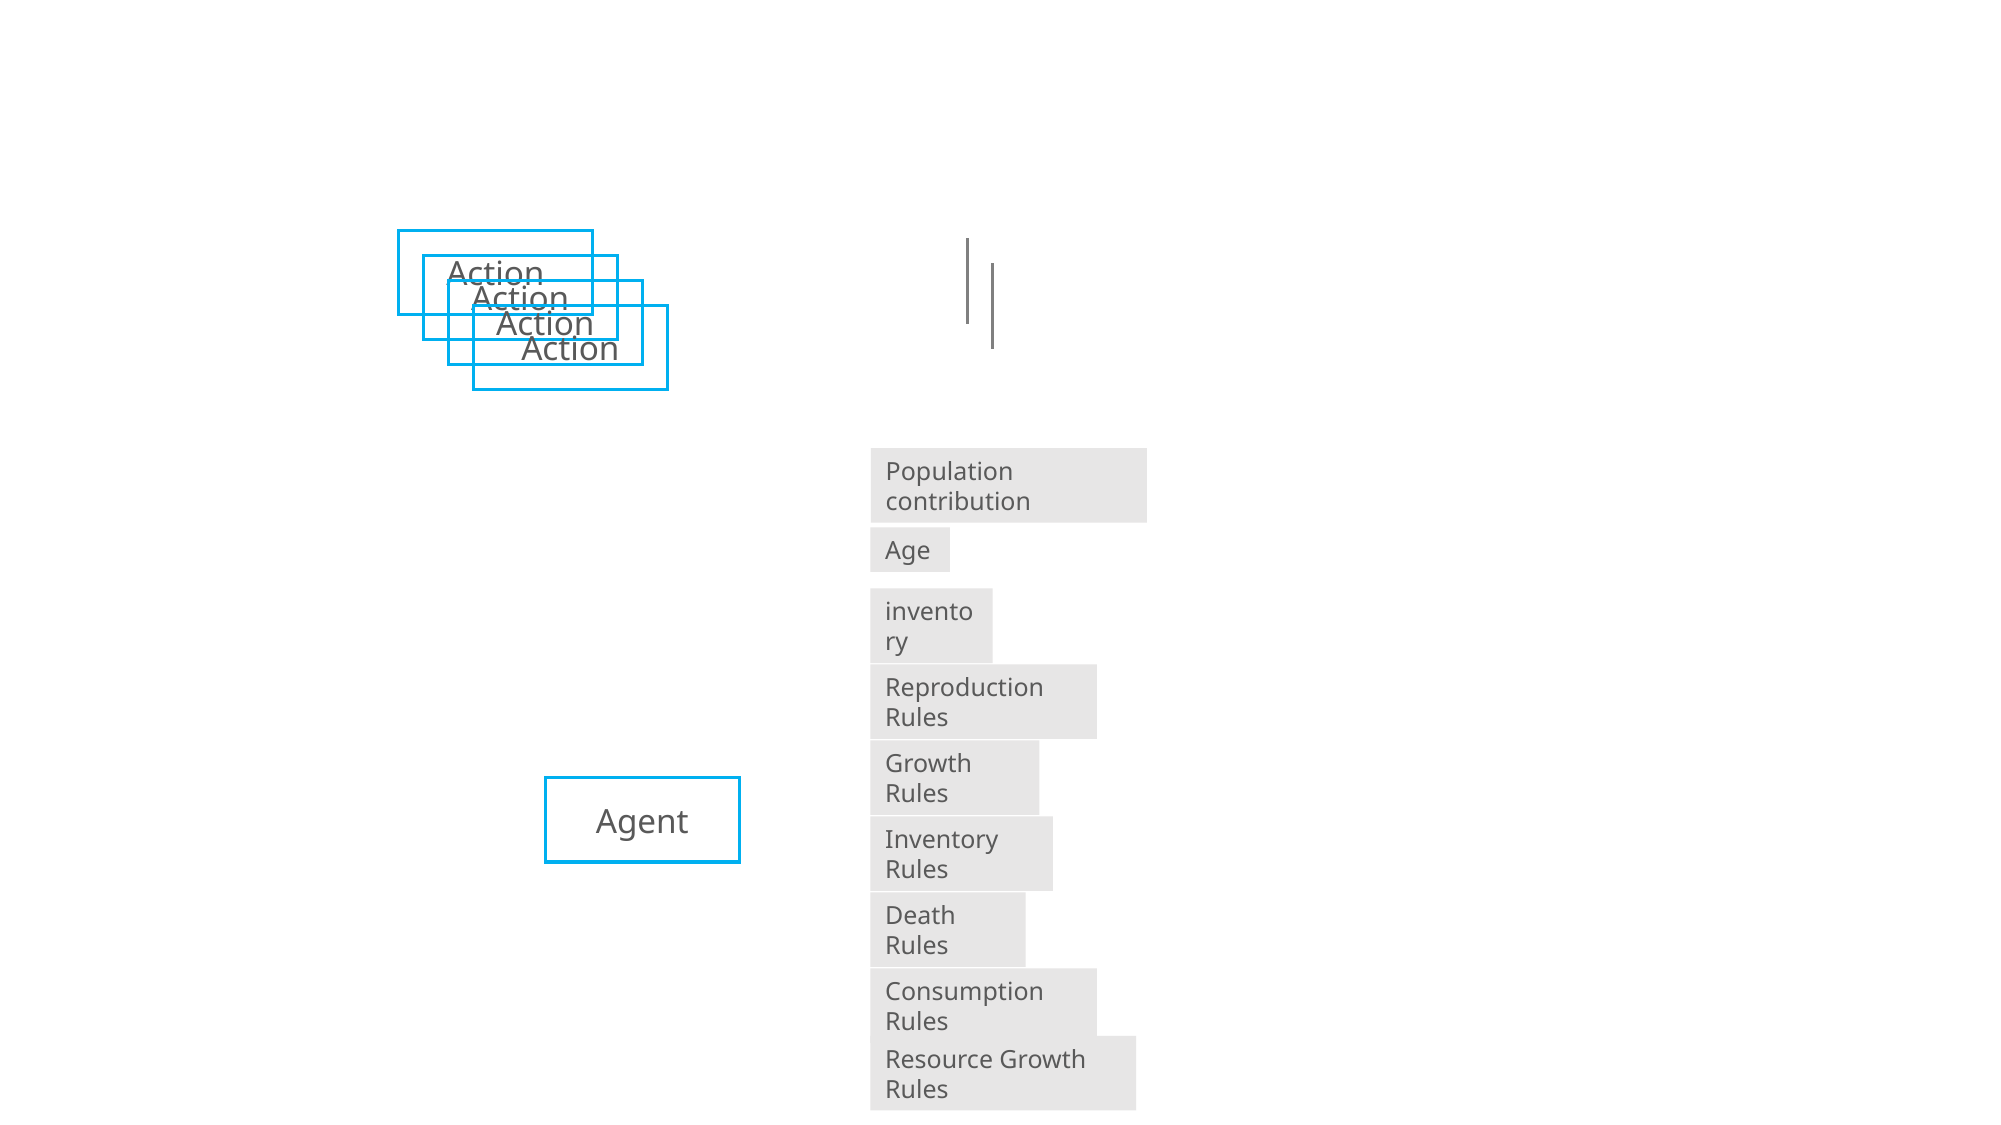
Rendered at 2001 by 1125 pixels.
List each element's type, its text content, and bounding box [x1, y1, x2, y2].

text_box Age [869, 526, 951, 573]
text_box Growth Rules [869, 739, 1040, 815]
text_box Death Rules [869, 891, 1027, 967]
text_box Action [472, 304, 668, 391]
text_box Action [397, 229, 593, 316]
text_box Action [447, 279, 643, 366]
text_box Inventory Rules [869, 815, 1054, 892]
text_box Action [422, 254, 618, 341]
text_box inventory [869, 587, 994, 663]
text_box Resource Growth Rules [869, 1035, 1137, 1112]
text_box Consumption Rules [869, 967, 1098, 1035]
text_box Reproduction Rules [869, 663, 1098, 740]
text_box Population contribution [870, 447, 1148, 524]
text_box Agent [544, 777, 741, 863]
